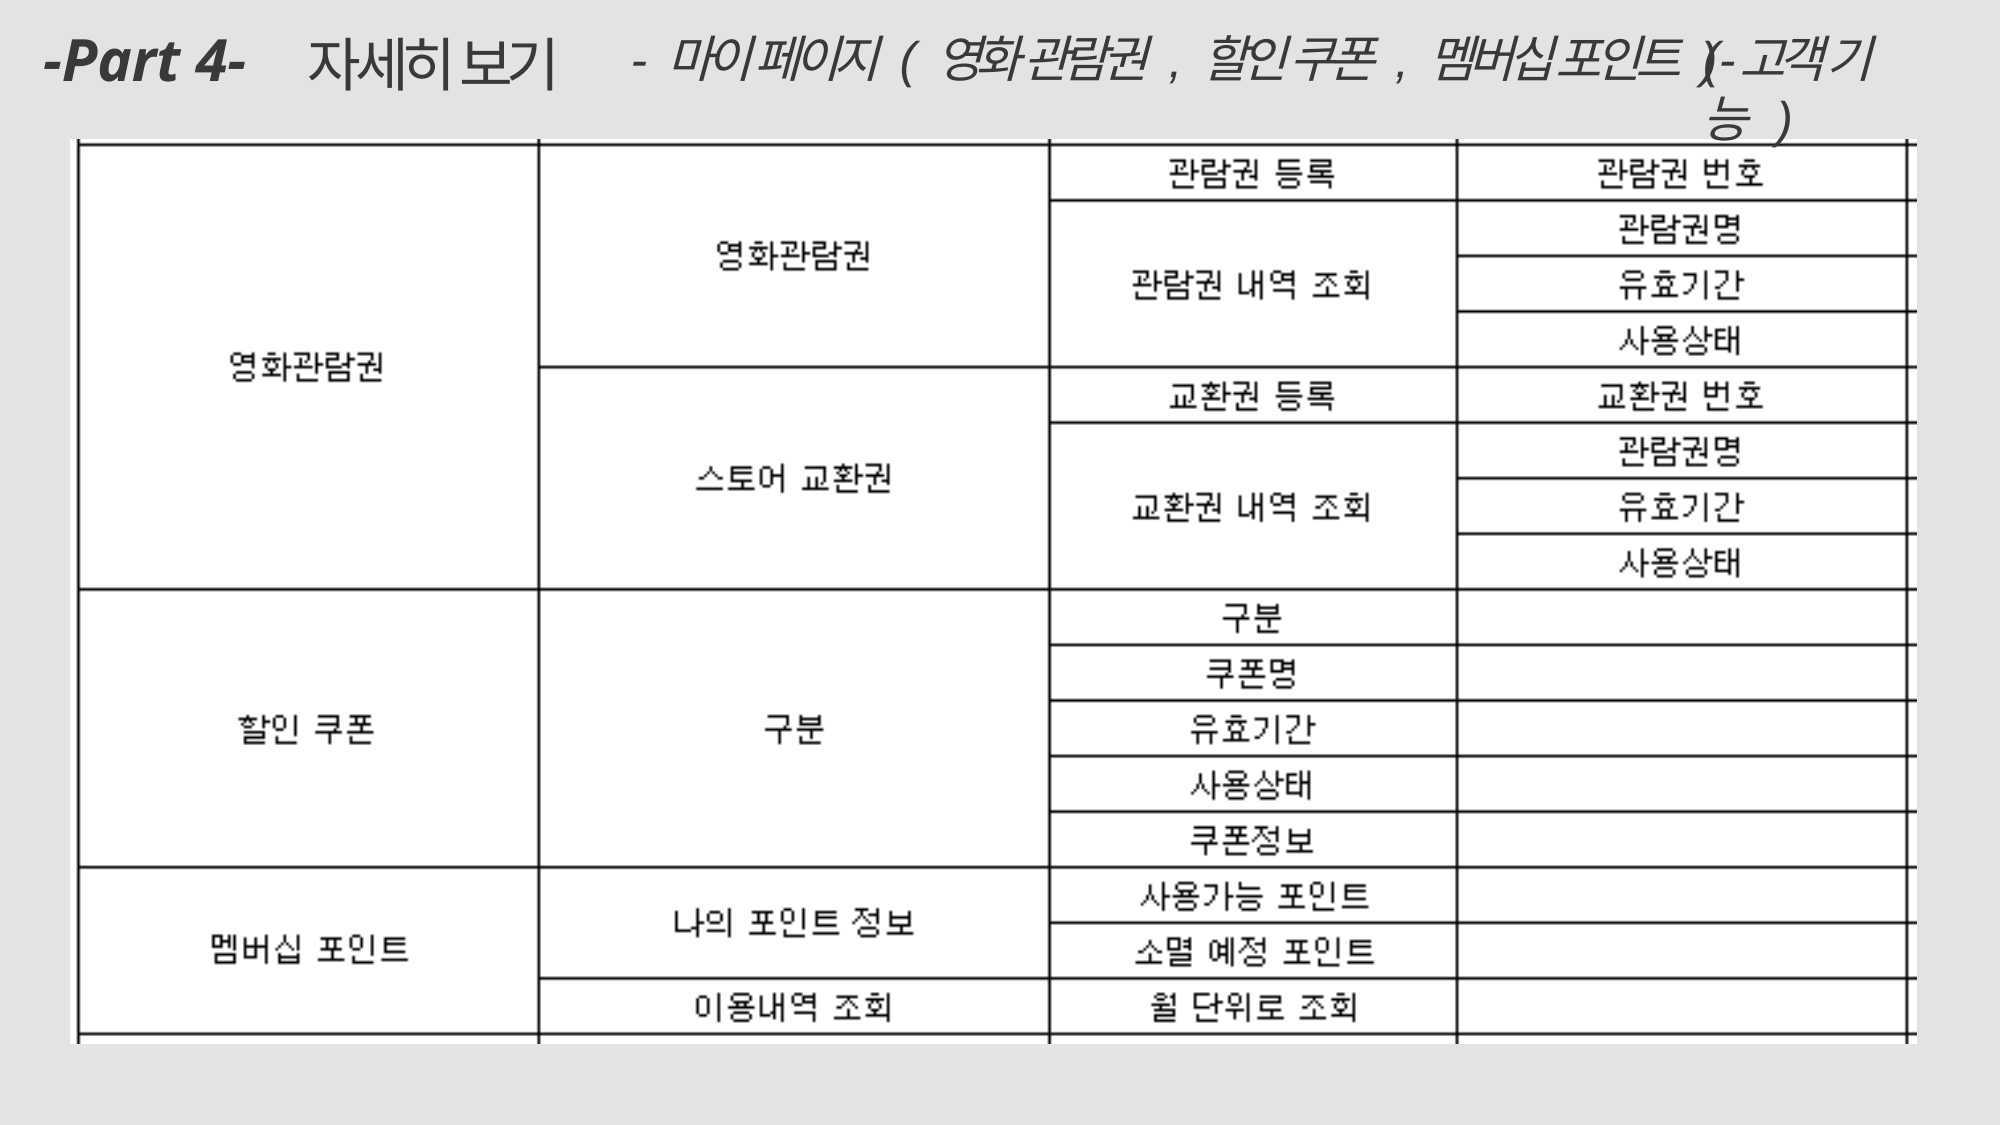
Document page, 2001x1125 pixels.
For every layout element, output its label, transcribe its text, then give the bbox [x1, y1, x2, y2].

text_box 자세히 보기 [293, 20, 576, 106]
text_box - 마이 페이지 ( 영화 관람권 , 할인 쿠폰 , 멤버십 포인트 ) - [615, 20, 1688, 96]
text_box ( 고객 기능 ) [1688, 20, 1952, 156]
text_box -Part 4- [28, 15, 262, 101]
picture [70, 139, 1918, 1044]
